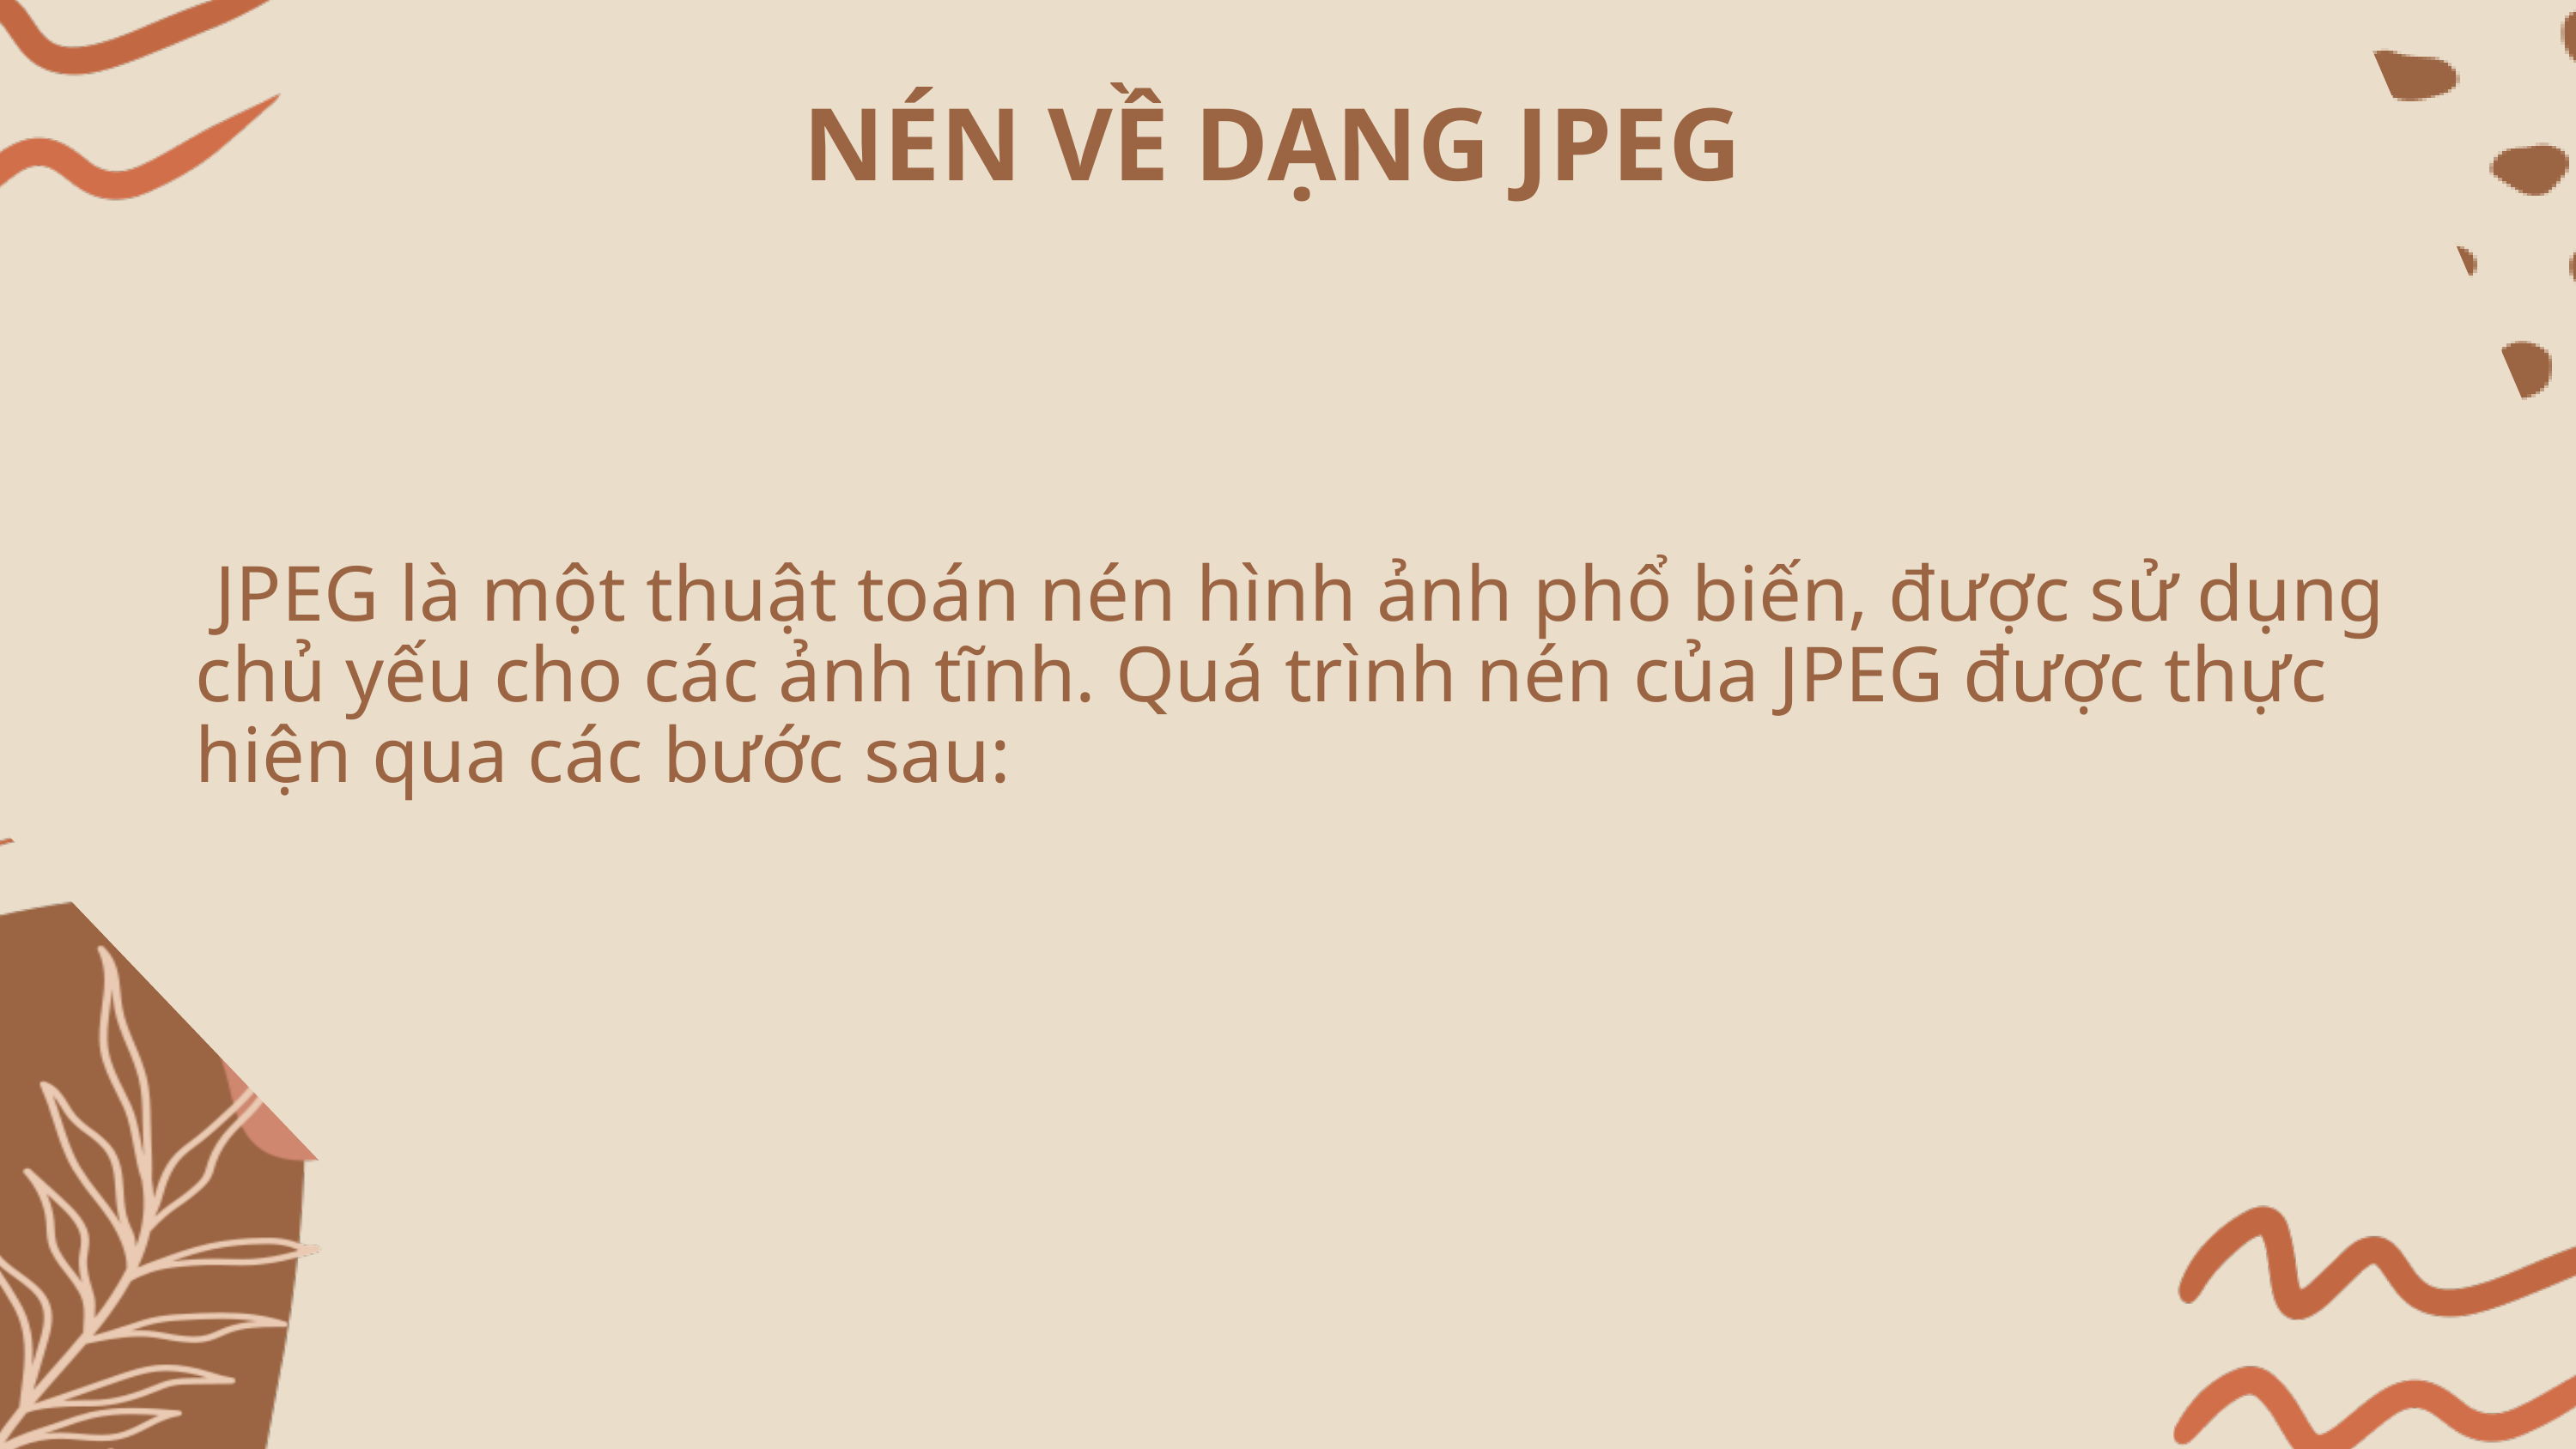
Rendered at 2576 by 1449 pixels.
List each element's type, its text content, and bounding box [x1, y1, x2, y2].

text_box JPEG là một thuật toán nén hình ảnh phổ biến, được sử dụng chủ yếu cho các ảnh tĩnh. Quá trình nén của JPEG được thực hiện qua các bước sau: [195, 555, 2470, 879]
text_box [2352, 0, 2576, 524]
text_box [0, 827, 448, 1449]
text_box [2173, 1203, 2576, 1449]
text_box [0, 0, 313, 226]
text_box NÉN VỀ DẠNG JPEG [802, 94, 1862, 201]
